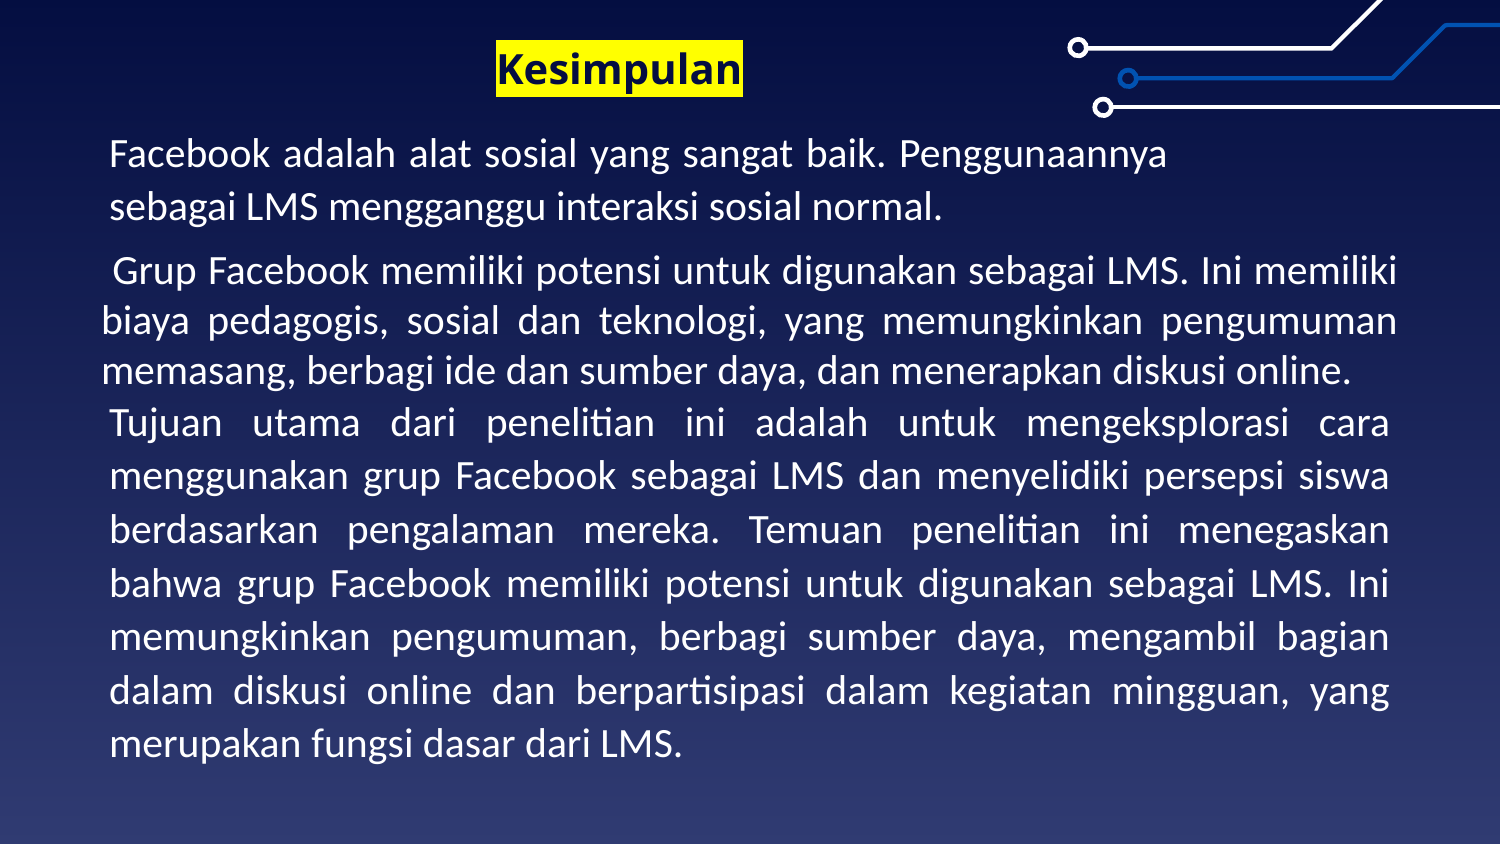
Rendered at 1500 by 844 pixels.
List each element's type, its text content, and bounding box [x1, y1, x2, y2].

text_box Kesimpulan [481, 35, 1251, 101]
text_box Grup Facebook memiliki potensi untuk digunakan sebagai LMS. Ini memiliki biaya pedagogis, sosial dan teknologi, yang memungkinkan pengumuman memasang, berbagi ide dan sumber daya, dan menerapkan diskusi online. [86, 235, 1414, 401]
text_box Facebook adalah alat sosial yang sangat baik. Penggunaannya sebagai LMS mengganggu interaksi sosial normal. [94, 114, 1184, 235]
text_box Tujuan utama dari penelitian ini adalah untuk mengeksplorasi cara menggunakan grup Facebook sebagai LMS dan menyelidiki persepsi siswa berdasarkan pengalaman mereka. Temuan penelitian ini menegaskan bahwa grup Facebook memiliki potensi untuk digunakan sebagai LMS. Ini memungkinkan pengumuman, berbagi sumber daya, mengambil bagian dalam diskusi online dan berpartisipasi dalam kegiatan mingguan, yang merupakan fungsi dasar dari LMS. [94, 384, 1406, 774]
